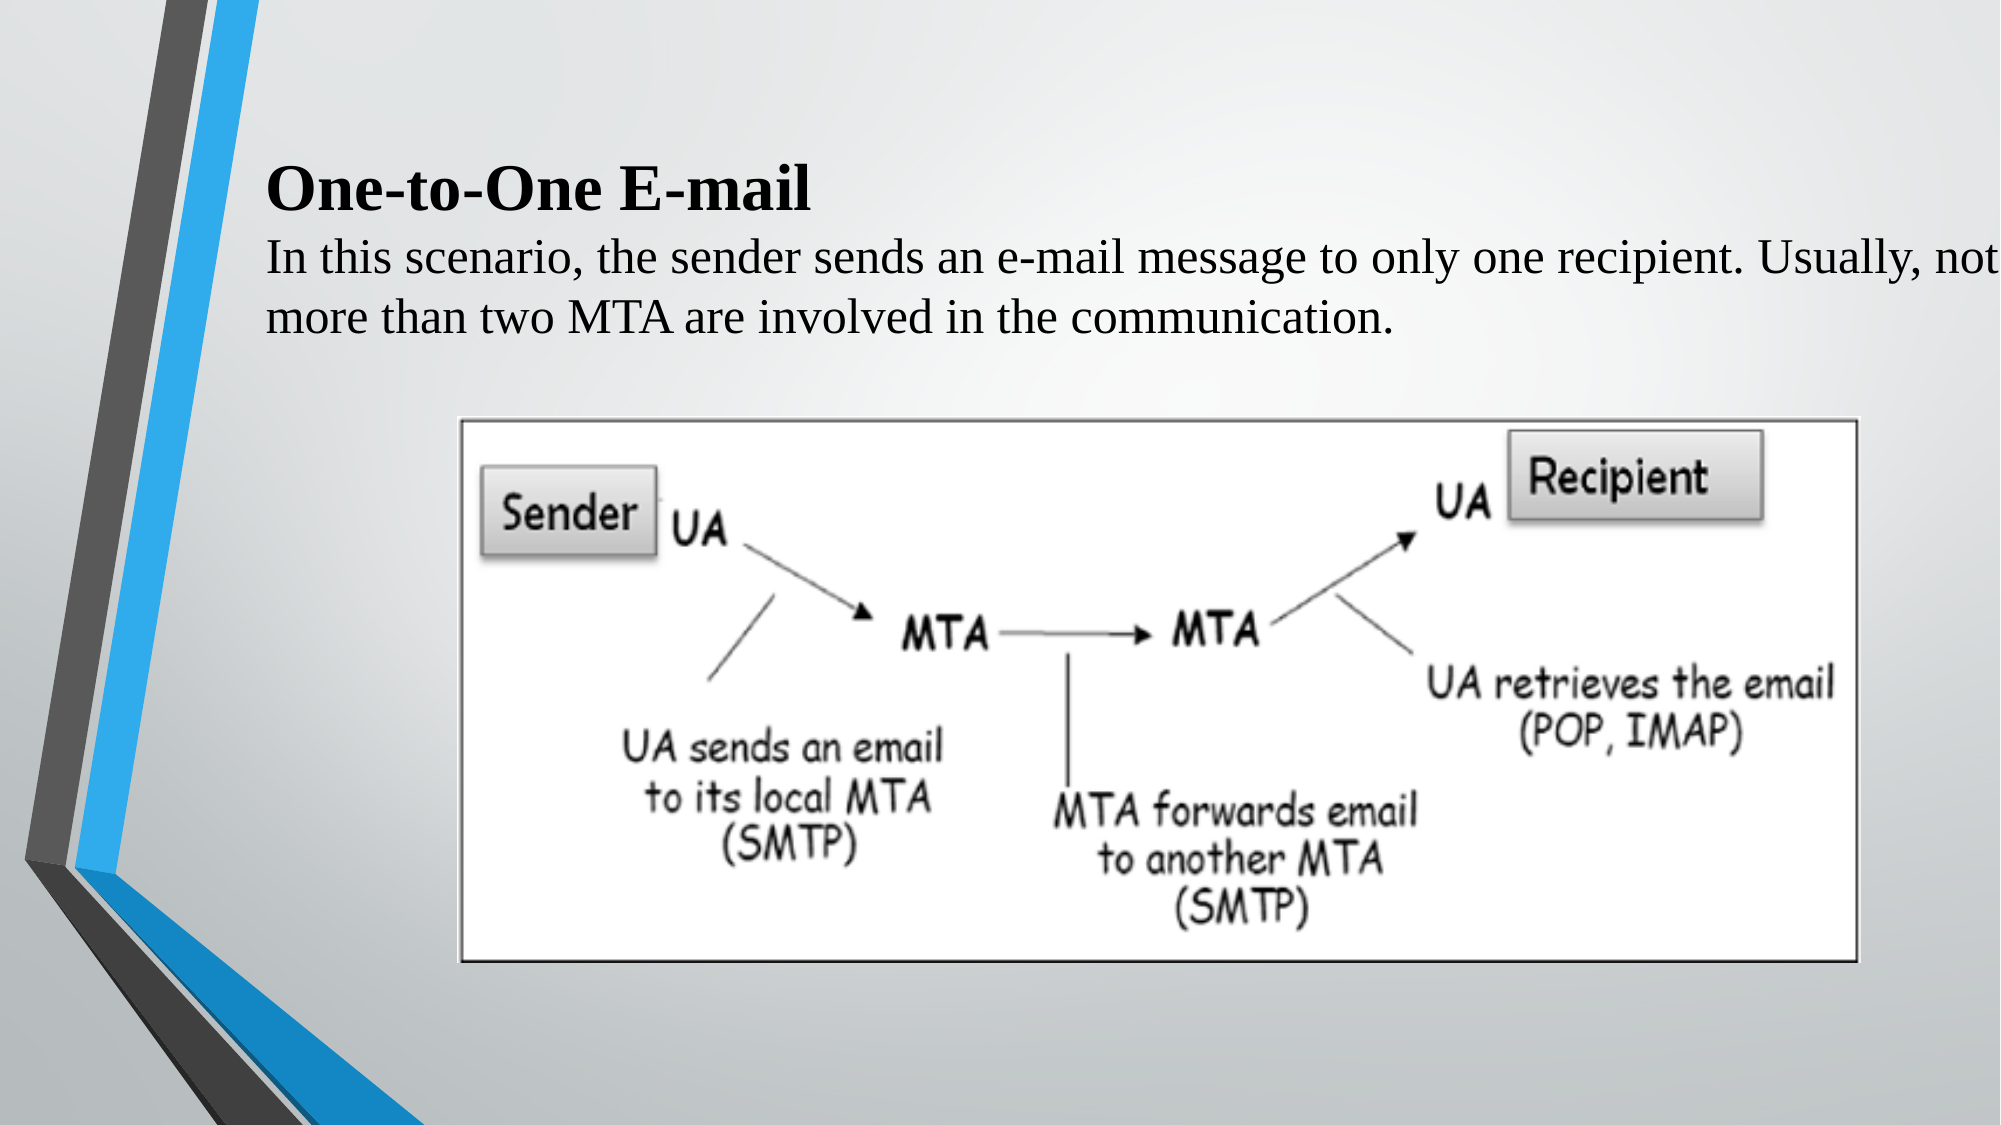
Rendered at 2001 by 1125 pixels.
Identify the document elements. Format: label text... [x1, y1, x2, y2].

picture [457, 416, 1861, 963]
text_box One-to-One E-mail In this scenario, the sender sends an e-mail message to only one recipient. Usually, not more than two MTA are involved in the communication. [251, 136, 2000, 351]
